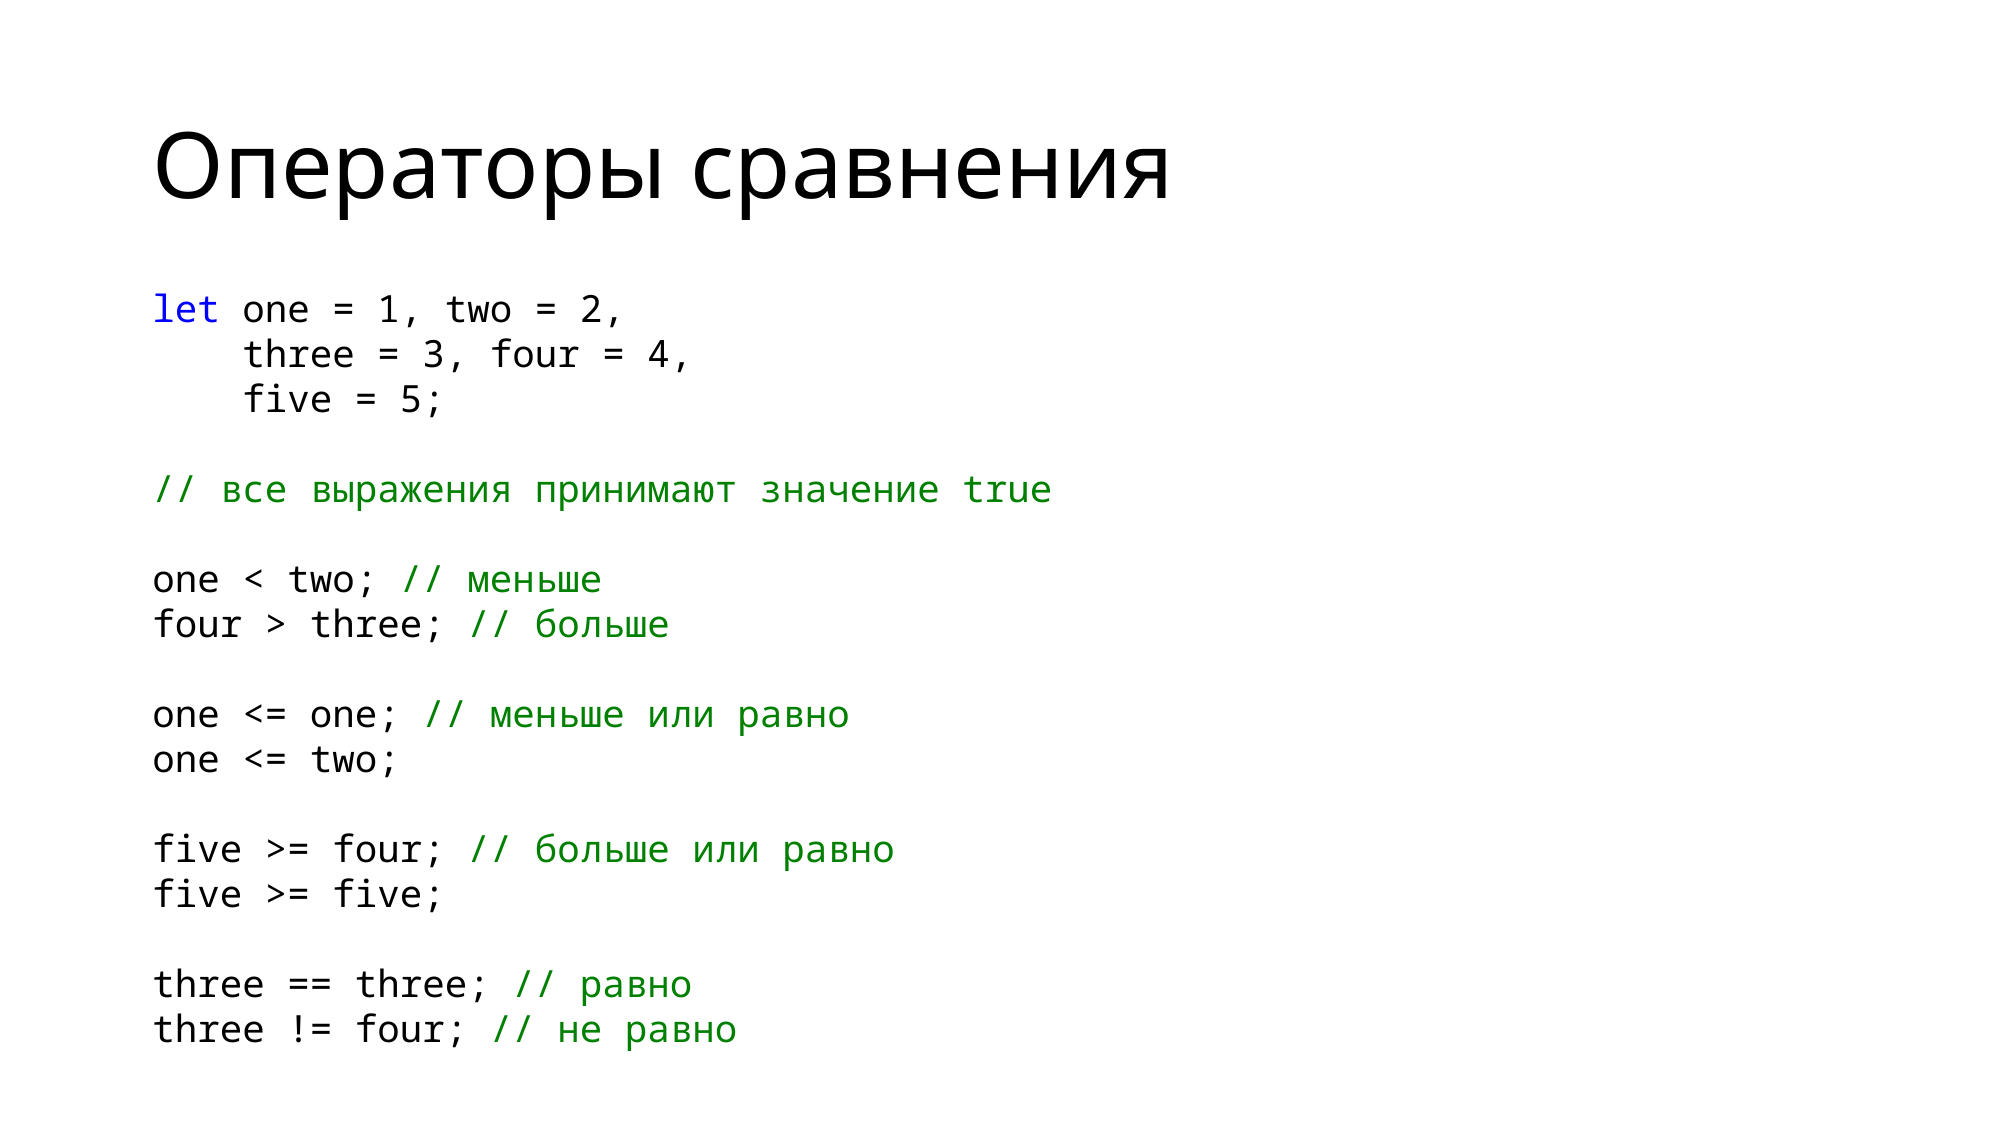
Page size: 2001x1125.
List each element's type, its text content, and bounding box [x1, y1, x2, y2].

title Операторы сравнения [137, 59, 1863, 278]
text_box let one = 1, two = 2, three = 3, four = 4, five = 5; // все выражения принимают значение true one < two; // меньше four > three; // больше one <= one; // меньше или равно one <= two; five >= four; // больше или равно five >= five; three == three; // равно three != four; // не равно [137, 277, 1138, 1058]
